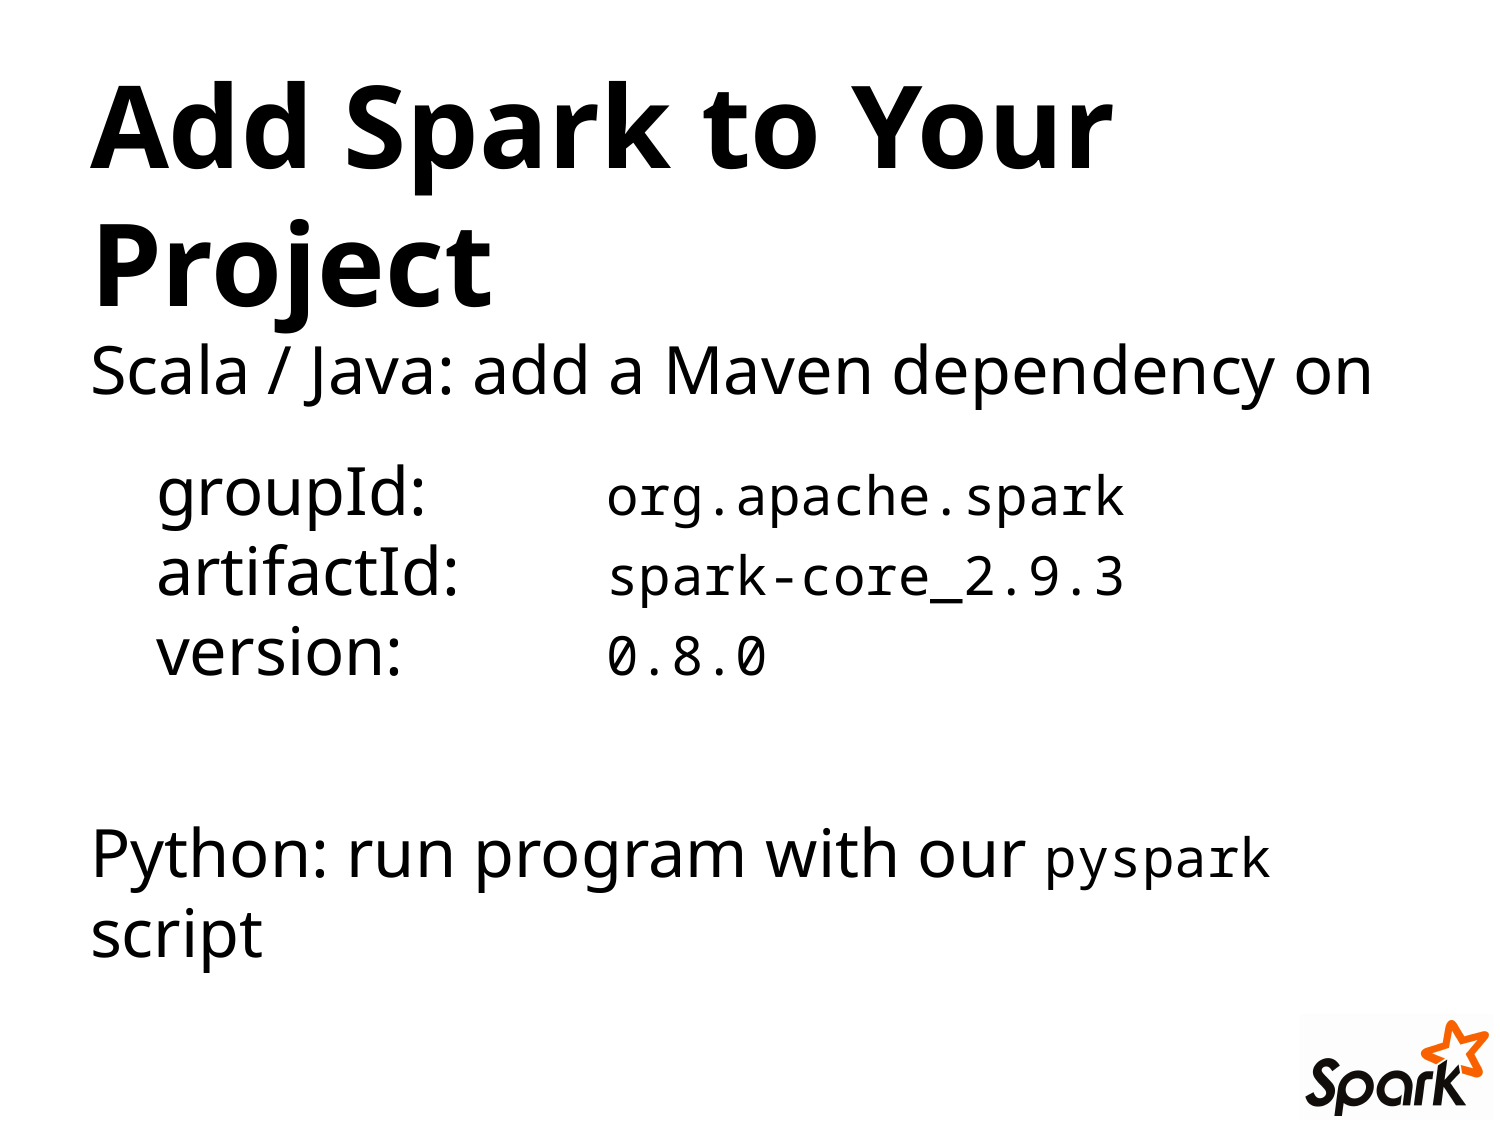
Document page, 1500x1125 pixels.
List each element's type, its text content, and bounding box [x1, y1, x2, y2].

title Add Spark to Your Project [74, 97, 1426, 286]
picture [1299, 1014, 1494, 1120]
list Scala / Java: add a Maven dependency on groupId: org.apache.spark artifactId: spark-core_2.9.3 version: 0.8.0 Python: run program with our pyspark script [74, 319, 1426, 1013]
